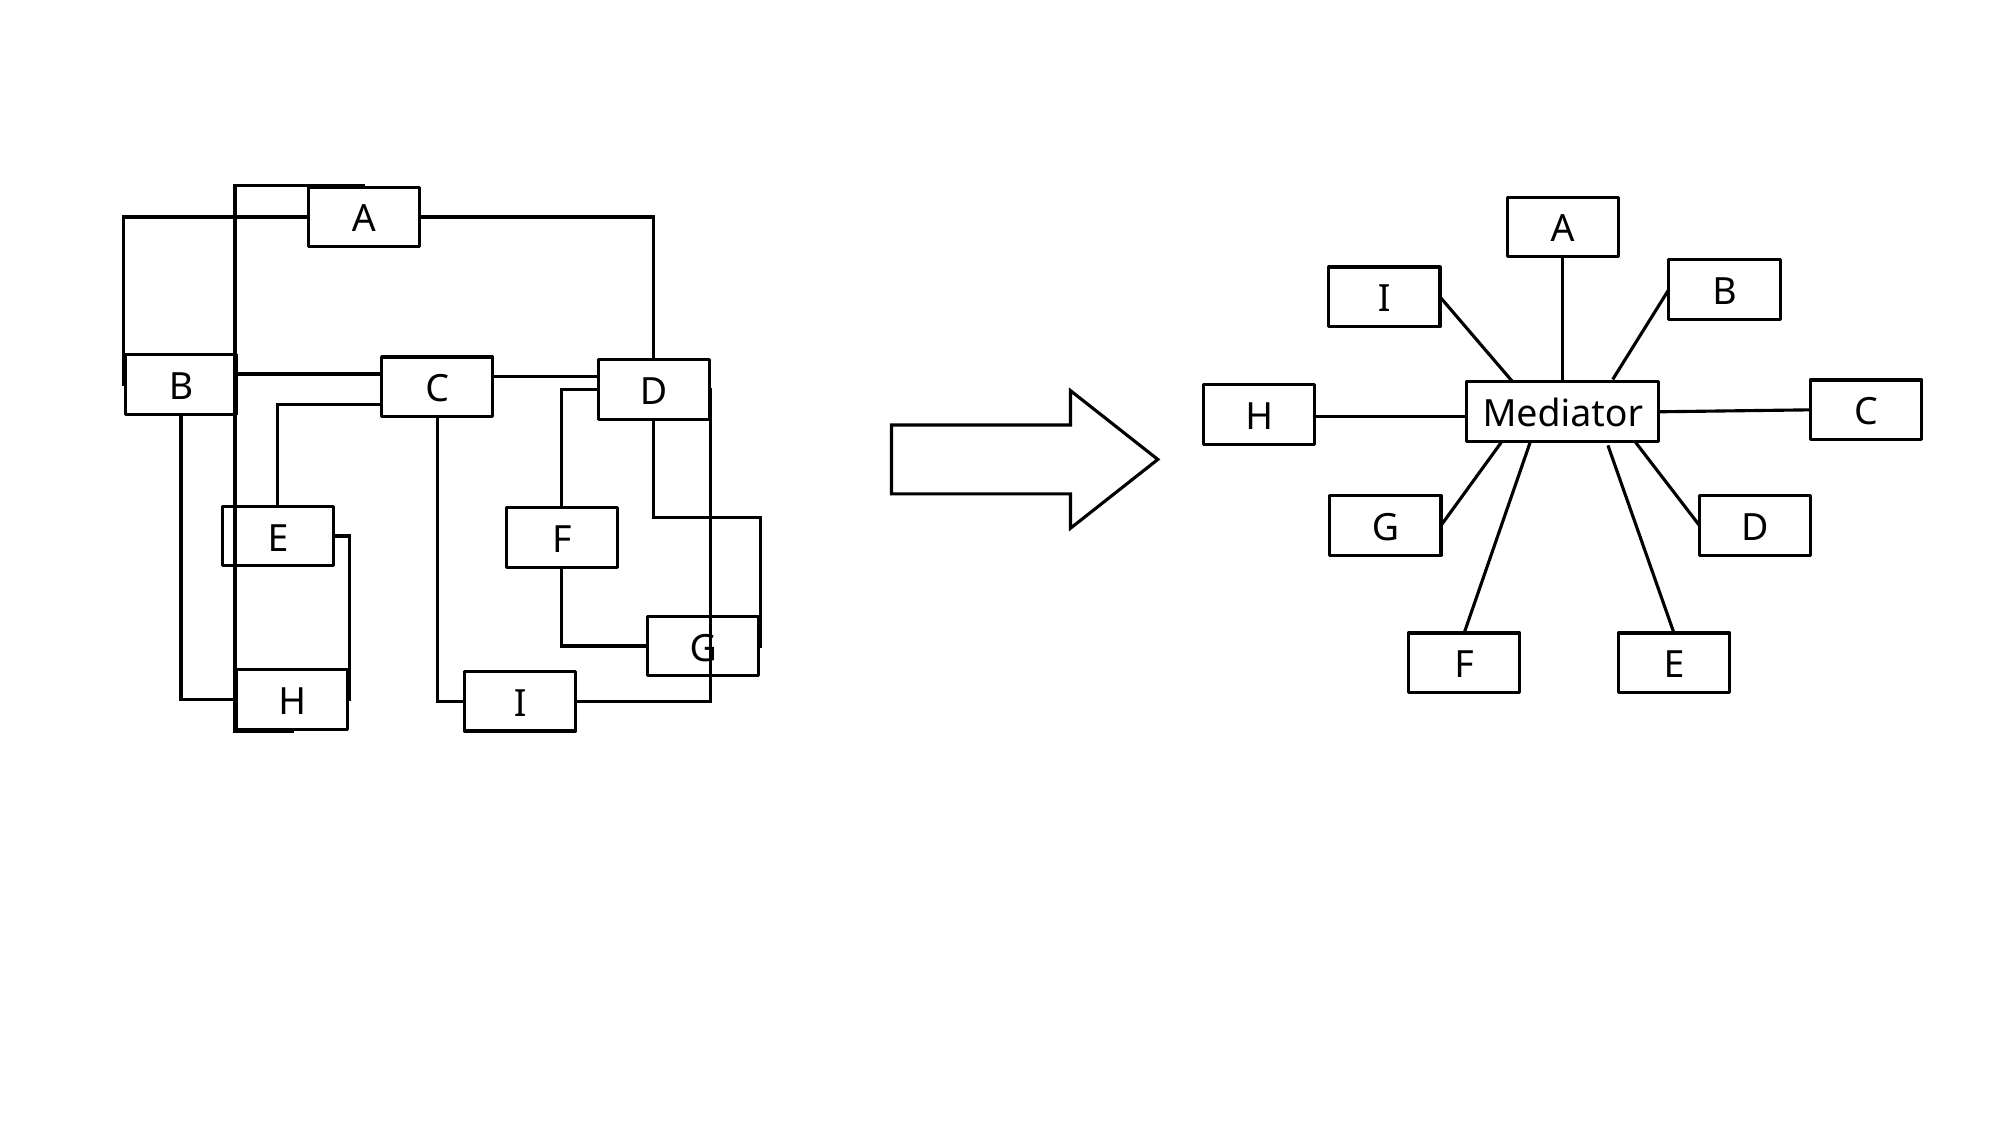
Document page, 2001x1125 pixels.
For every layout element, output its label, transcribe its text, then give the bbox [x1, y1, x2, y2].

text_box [333, 537, 348, 702]
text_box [566, 565, 644, 652]
text_box G [711, 616, 759, 676]
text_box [309, 547, 333, 575]
text_box I [1328, 267, 1440, 327]
text_box H [238, 669, 348, 730]
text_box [1441, 442, 1502, 527]
text_box D [1699, 495, 1811, 556]
text_box G [1329, 495, 1442, 556]
text_box C [381, 356, 493, 417]
text_box A [308, 187, 420, 247]
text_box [419, 218, 654, 360]
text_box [561, 496, 599, 508]
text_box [1607, 445, 1674, 633]
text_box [277, 496, 382, 507]
text_box A [1507, 197, 1619, 257]
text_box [55, 423, 601, 496]
text_box B [125, 386, 235, 415]
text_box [1439, 298, 1513, 382]
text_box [710, 482, 820, 588]
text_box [348, 547, 575, 575]
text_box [1464, 442, 1531, 634]
text_box F [506, 507, 575, 547]
text_box [890, 388, 1160, 531]
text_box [66, 531, 351, 587]
text_box B [1668, 259, 1781, 320]
text_box C [1810, 379, 1922, 440]
text_box H [1203, 384, 1315, 445]
text_box D [598, 359, 710, 390]
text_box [125, 218, 309, 386]
text_box E [238, 506, 334, 531]
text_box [575, 390, 710, 703]
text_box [1612, 290, 1669, 380]
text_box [277, 404, 382, 423]
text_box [1635, 442, 1700, 527]
text_box E [222, 506, 235, 531]
text_box F [1408, 633, 1520, 693]
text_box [561, 390, 599, 423]
text_box Mediator [1466, 381, 1659, 442]
text_box E [1618, 633, 1730, 693]
text_box I [464, 671, 576, 732]
